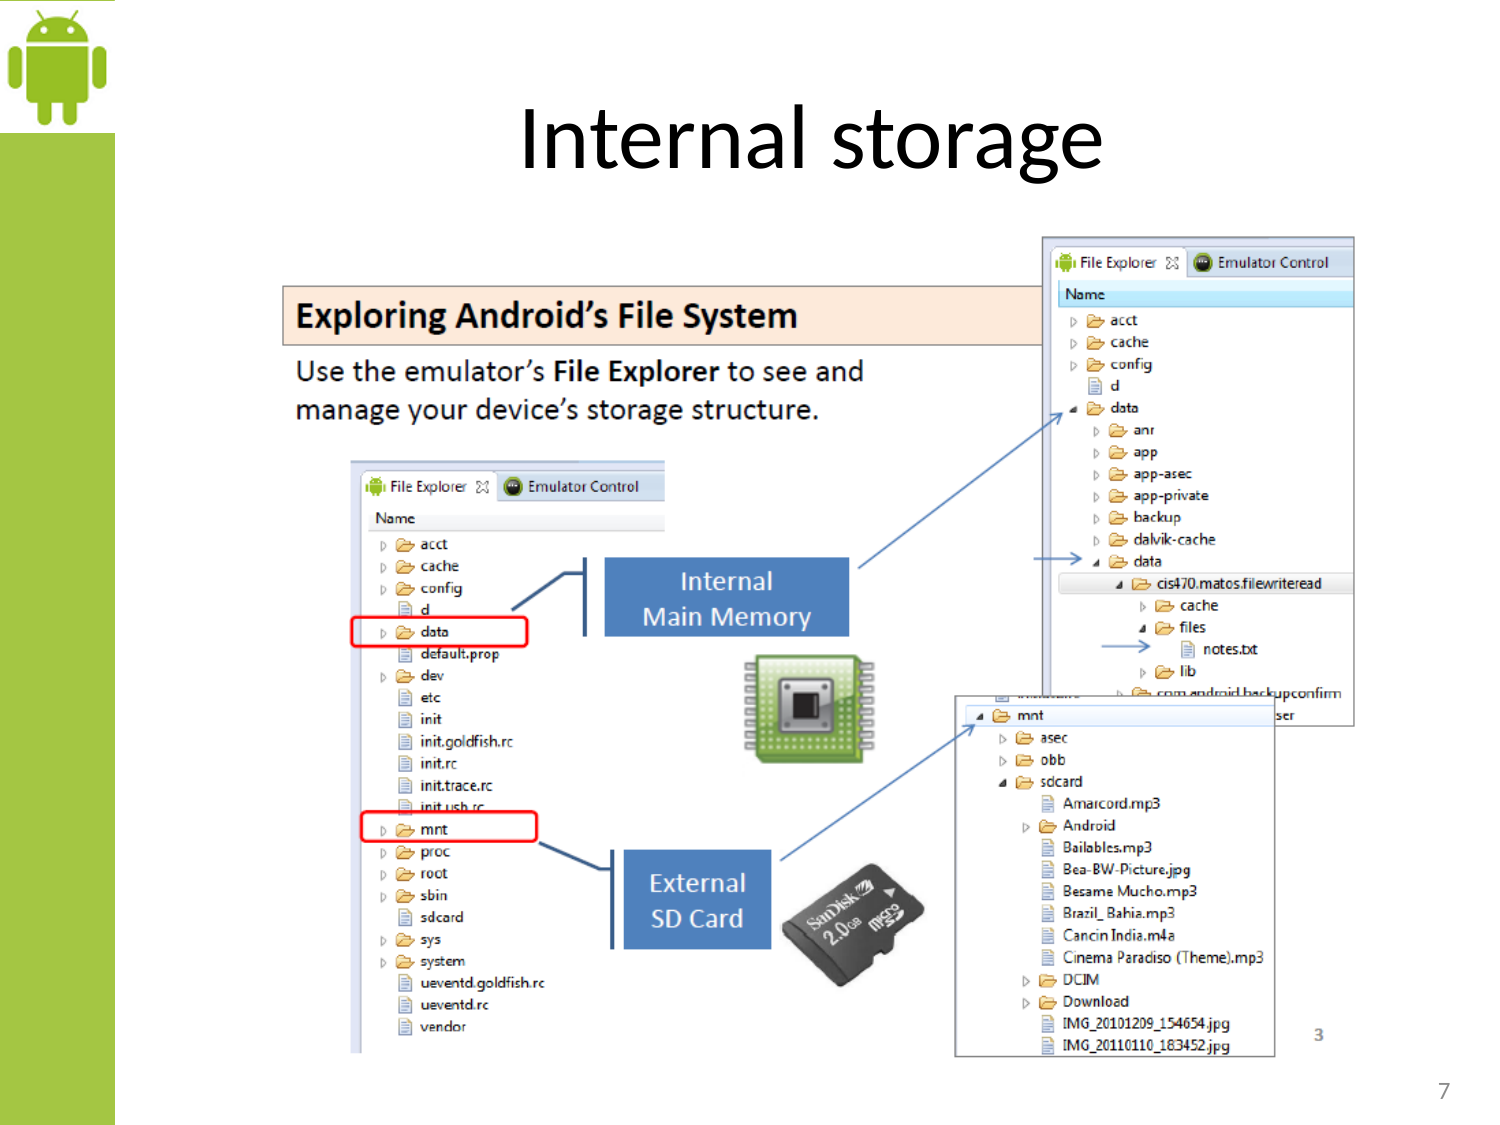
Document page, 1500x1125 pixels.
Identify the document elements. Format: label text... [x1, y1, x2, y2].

slide_number 7 [1115, 1059, 1466, 1120]
picture [0, 1, 116, 133]
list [262, 212, 1363, 1068]
title Internal storage [137, 38, 1488, 227]
